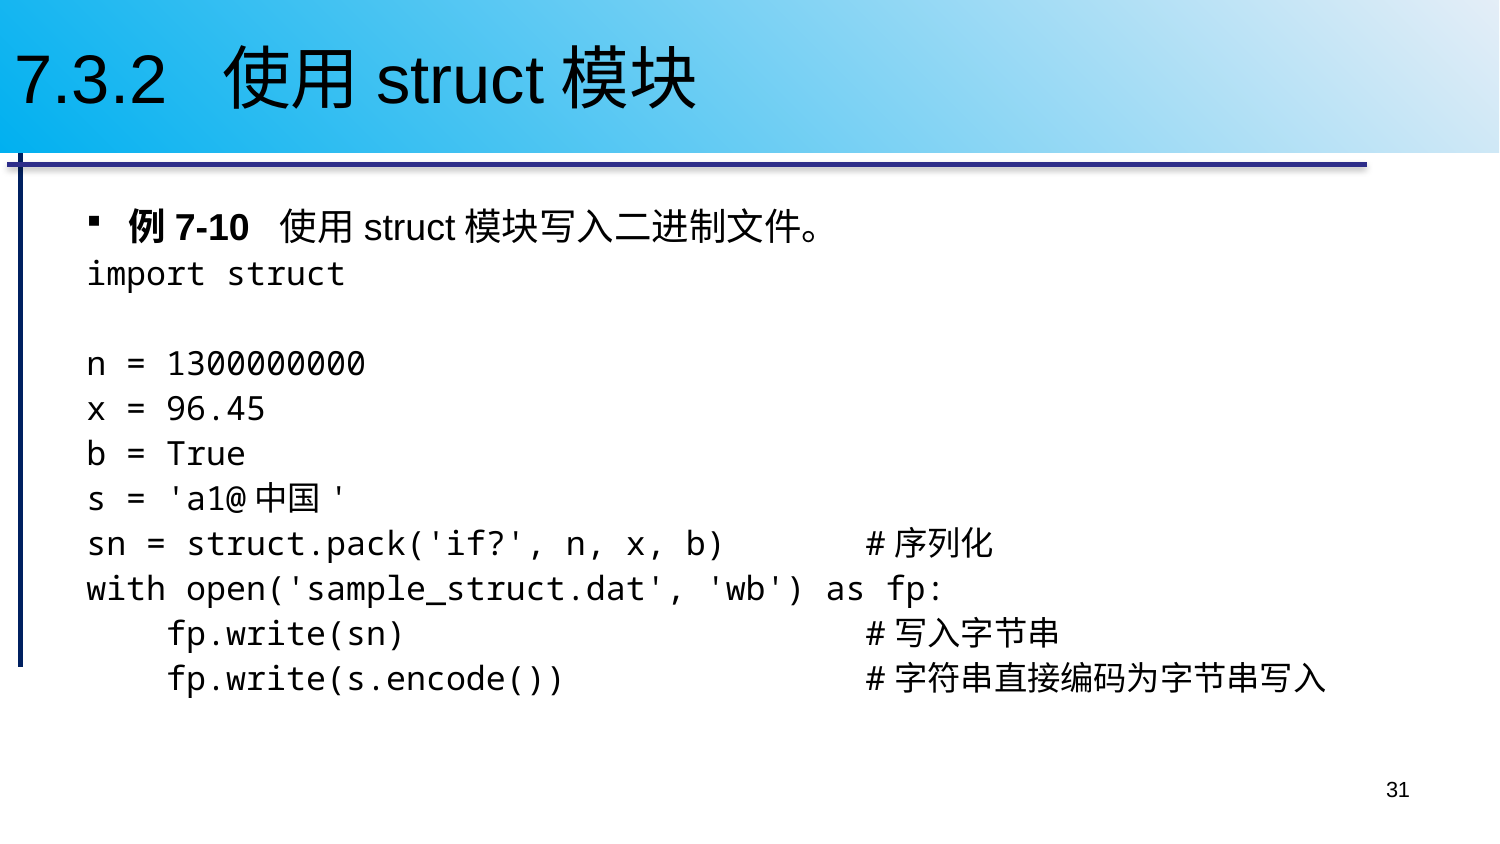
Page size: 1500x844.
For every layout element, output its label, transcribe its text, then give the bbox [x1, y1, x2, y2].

slide_number 31 [1074, 768, 1426, 828]
list 例7-10 使用struct模块写入二进制文件。 import struct n = 1300000000 x = 96.45 b = True s = 'a1@中国' sn = struct.pack('if?', n, x, b) #序列化 with open('sample_struct.dat', 'wb') as fp: fp.write(sn) #写入字节串 fp.write(s.encode()) #字符串直接编码为字节串写入 [74, 196, 1426, 755]
title 7.3.2 使用struct模块 [0, 0, 1500, 153]
